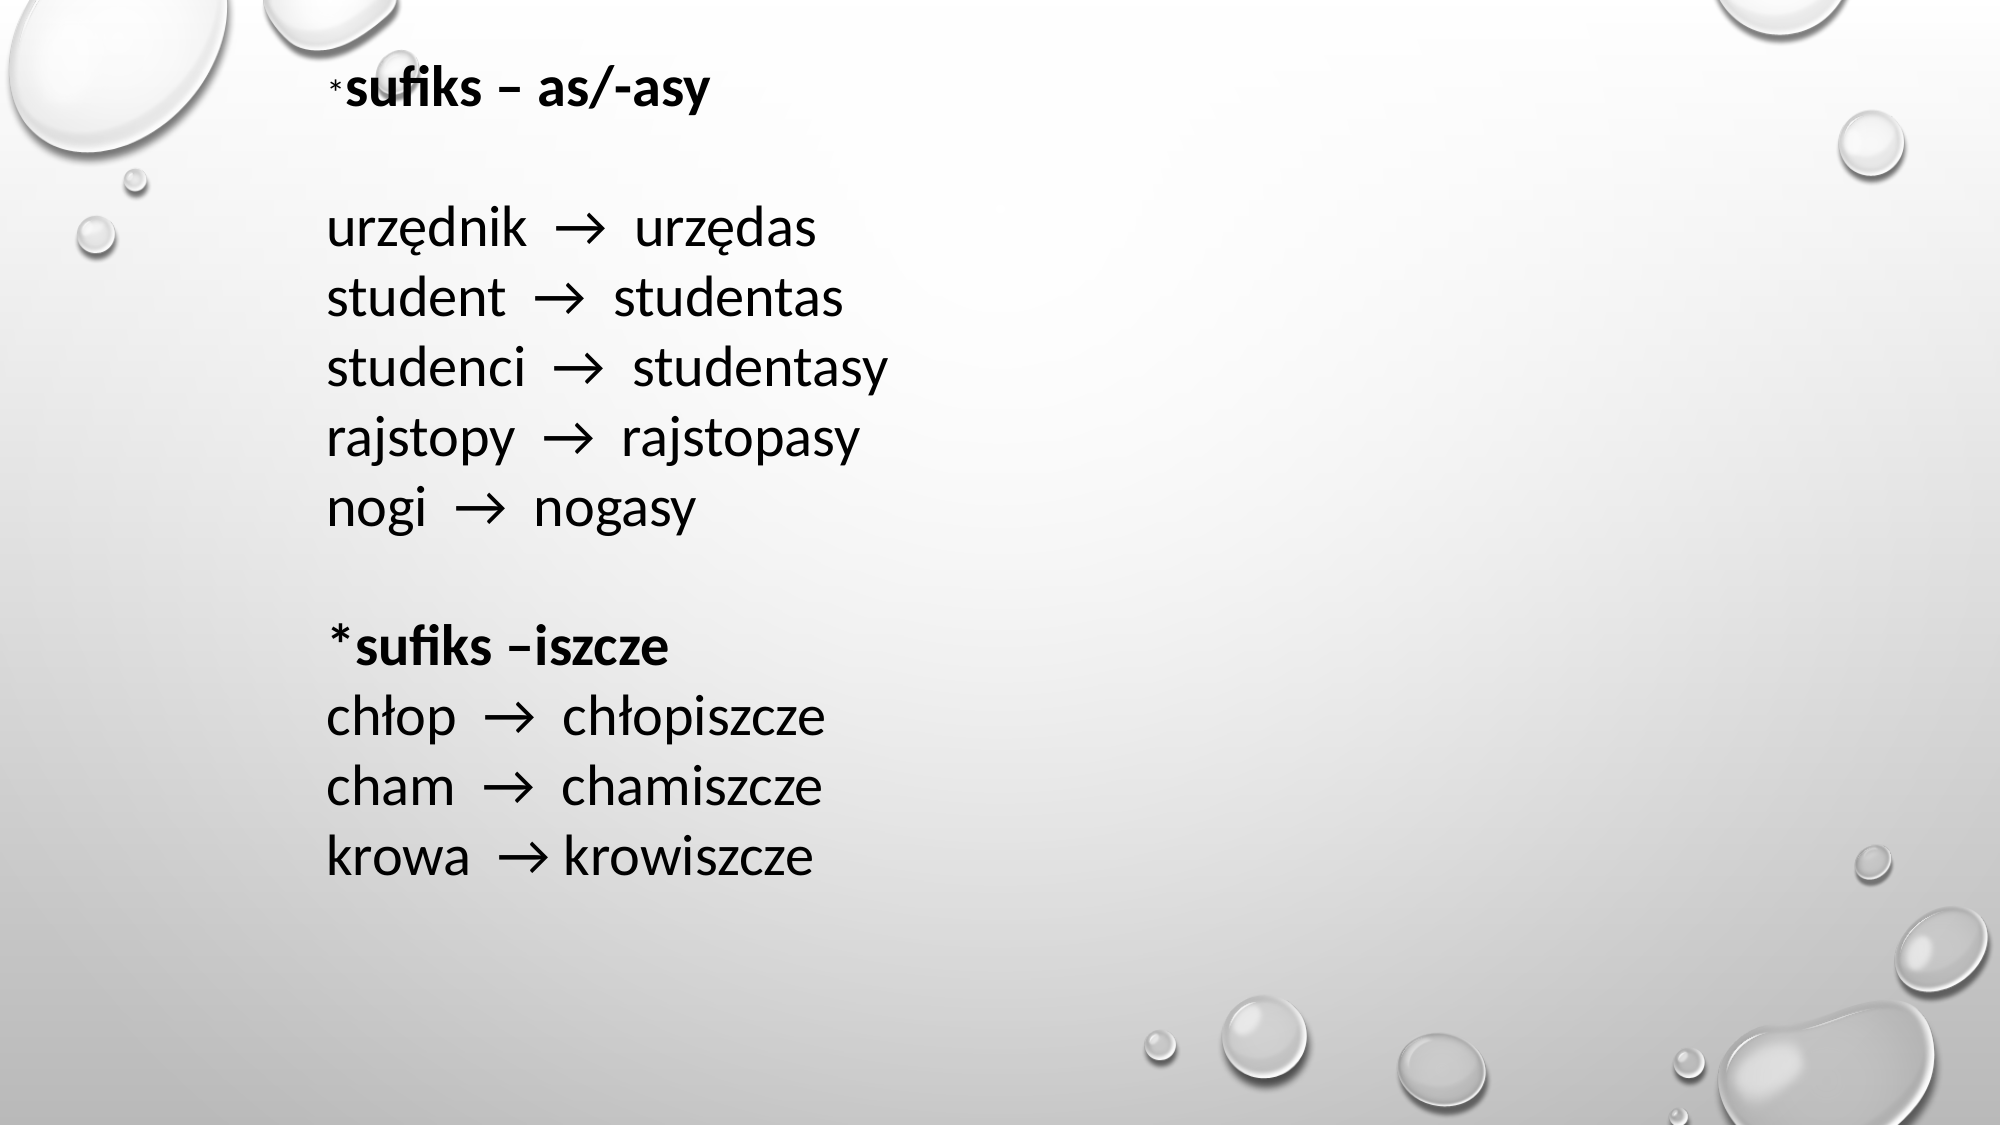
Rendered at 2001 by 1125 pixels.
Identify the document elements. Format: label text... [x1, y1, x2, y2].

picture [0, 0, 2000, 1125]
text_box *sufiks – as/-asy urzędnik → urzędas student → studentas studenci → studentasy rajstopy → rajstopasy nogi → nogasy *sufiks –iszcze chłop → chłopiszcze cham → chamiszcze krowa → krowiszcze [311, 40, 1500, 940]
